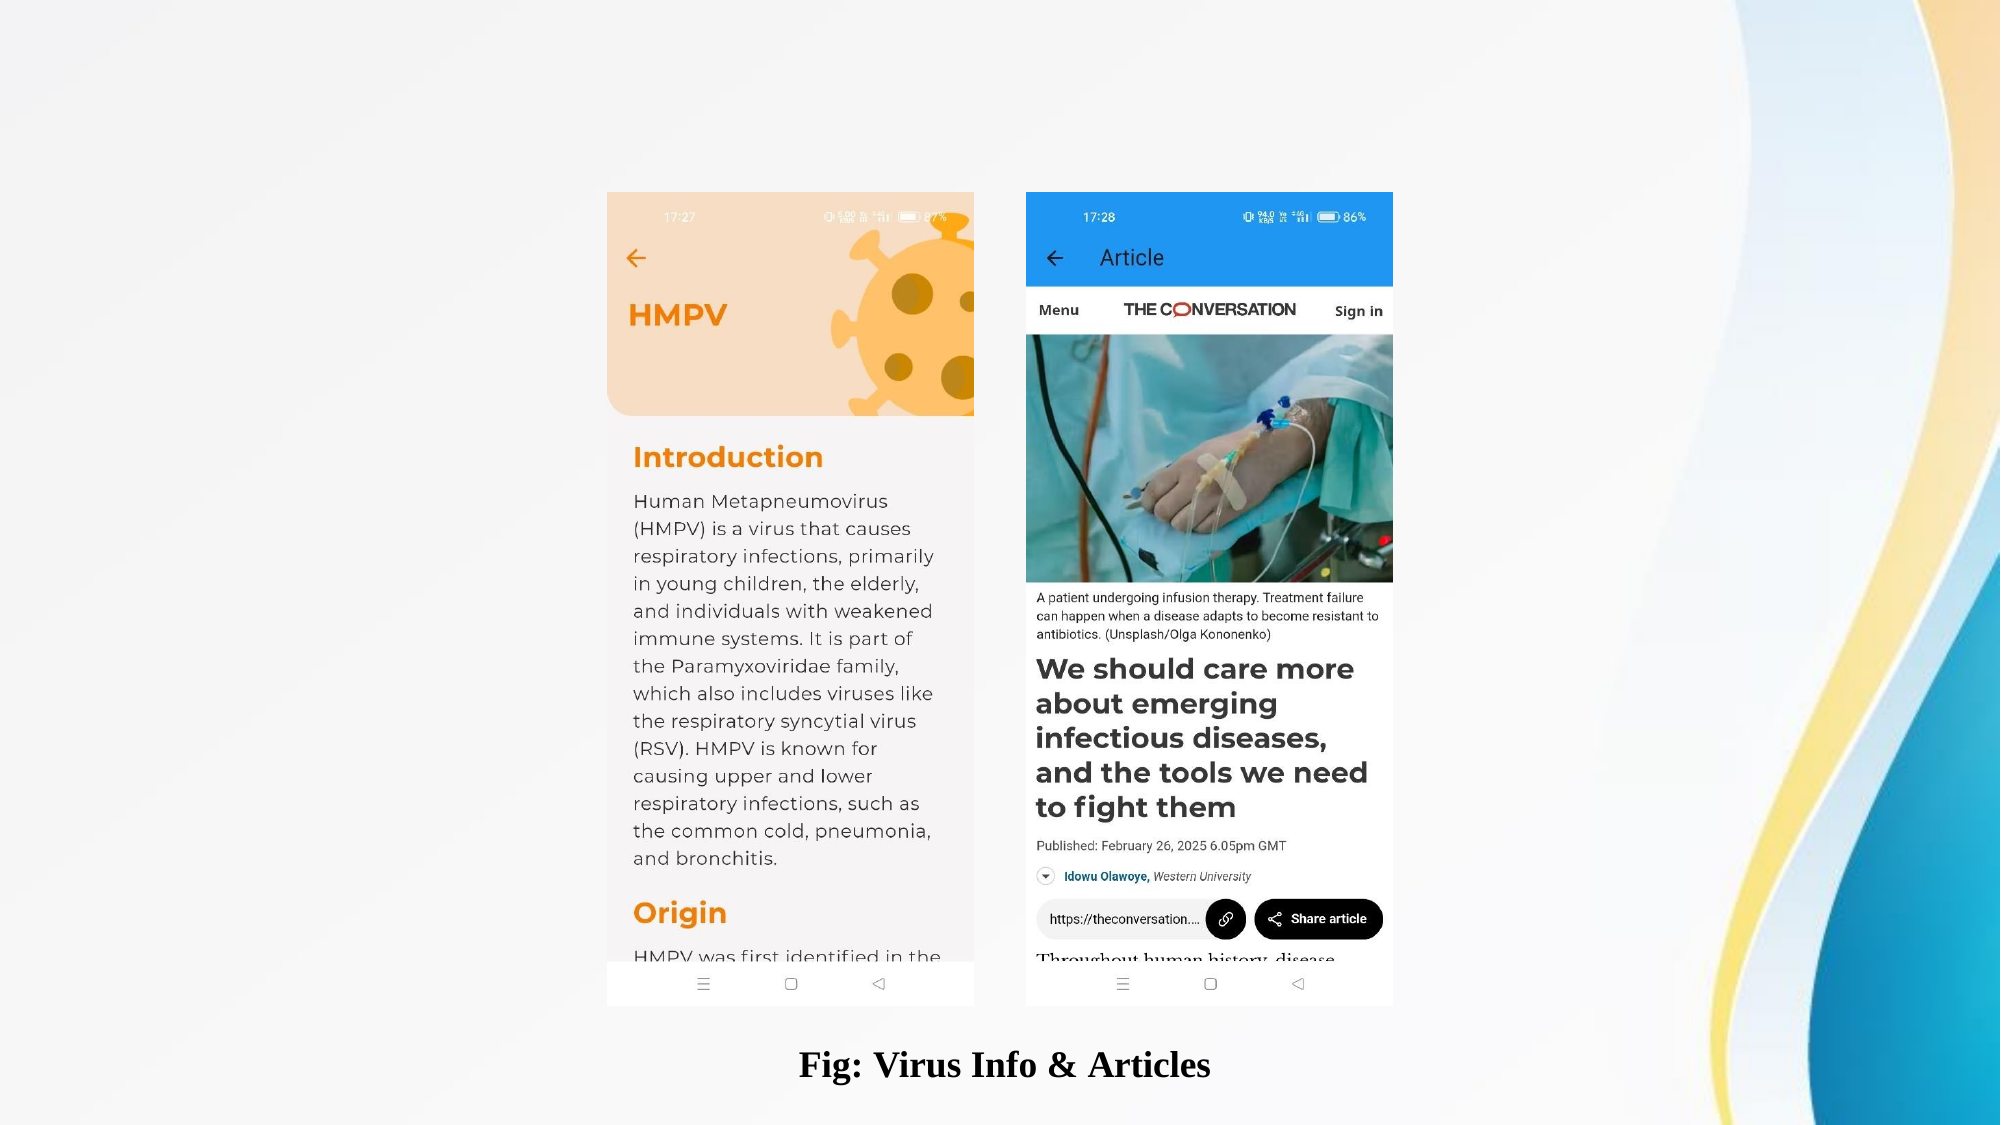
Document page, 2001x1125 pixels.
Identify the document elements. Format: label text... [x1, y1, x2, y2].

text_box Fig: Virus Info & Articles [796, 1037, 1212, 1085]
picture [0, 0, 2000, 1125]
